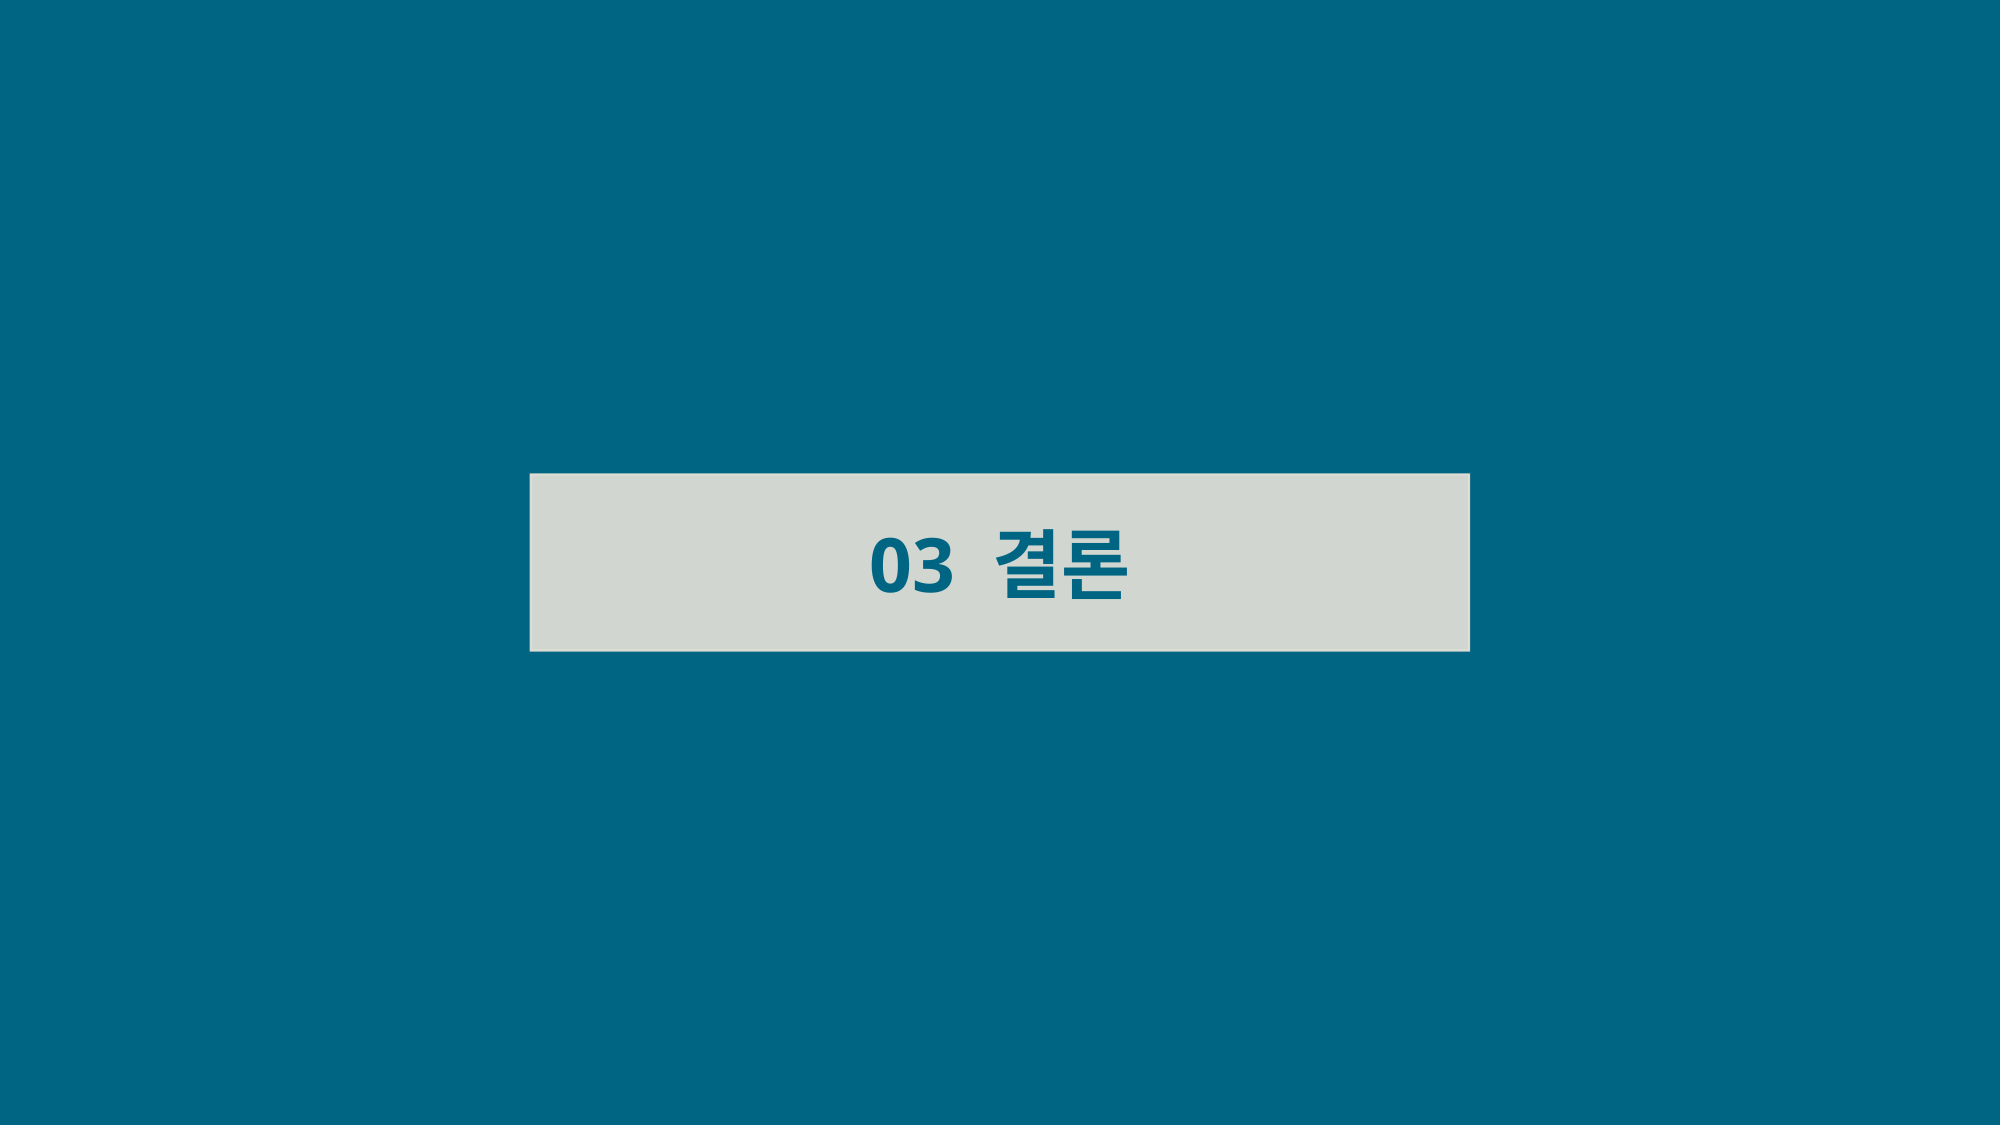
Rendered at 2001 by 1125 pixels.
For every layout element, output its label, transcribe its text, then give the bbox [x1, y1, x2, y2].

text_box 03 결론 [530, 473, 1470, 652]
